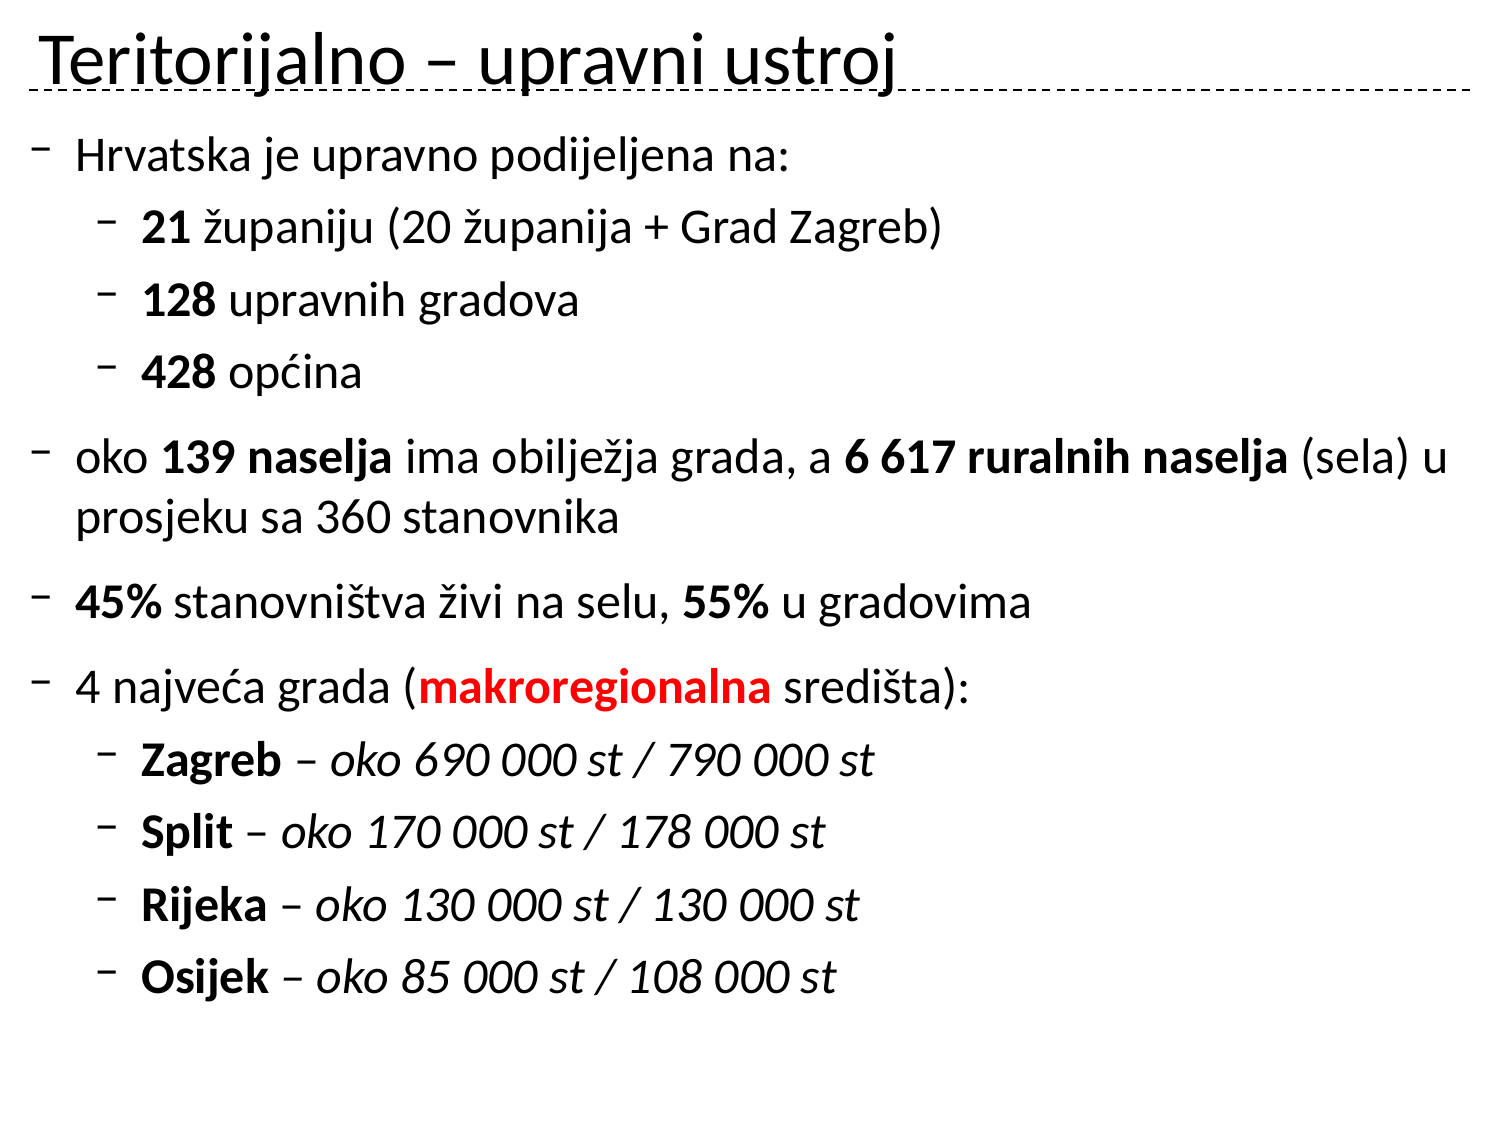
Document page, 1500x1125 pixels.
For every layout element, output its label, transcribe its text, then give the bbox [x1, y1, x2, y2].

title Teritorijalno – upravni ustroj [23, 7, 1477, 102]
list Hrvatska je upravno podijeljena na: 21 županiju (20 županija + Grad Zagreb) 128 upravnih gradova 428 općina oko 139 naselja ima obilježja grada, a 6 617 ruralnih naselja (sela) u prosjeku sa 360 stanovnika 45% stanovništva živi na selu, 55% u gradovima 4 najveća grada (makroregionalna središta): Zagreb – oko 690 000 st / 790 000 st Split – oko 170 000 st / 178 000 st Rijeka – oko 130 000 st / 130 000 st Osijek – oko 85 000 st / 108 000 st [7, 113, 1490, 1106]
